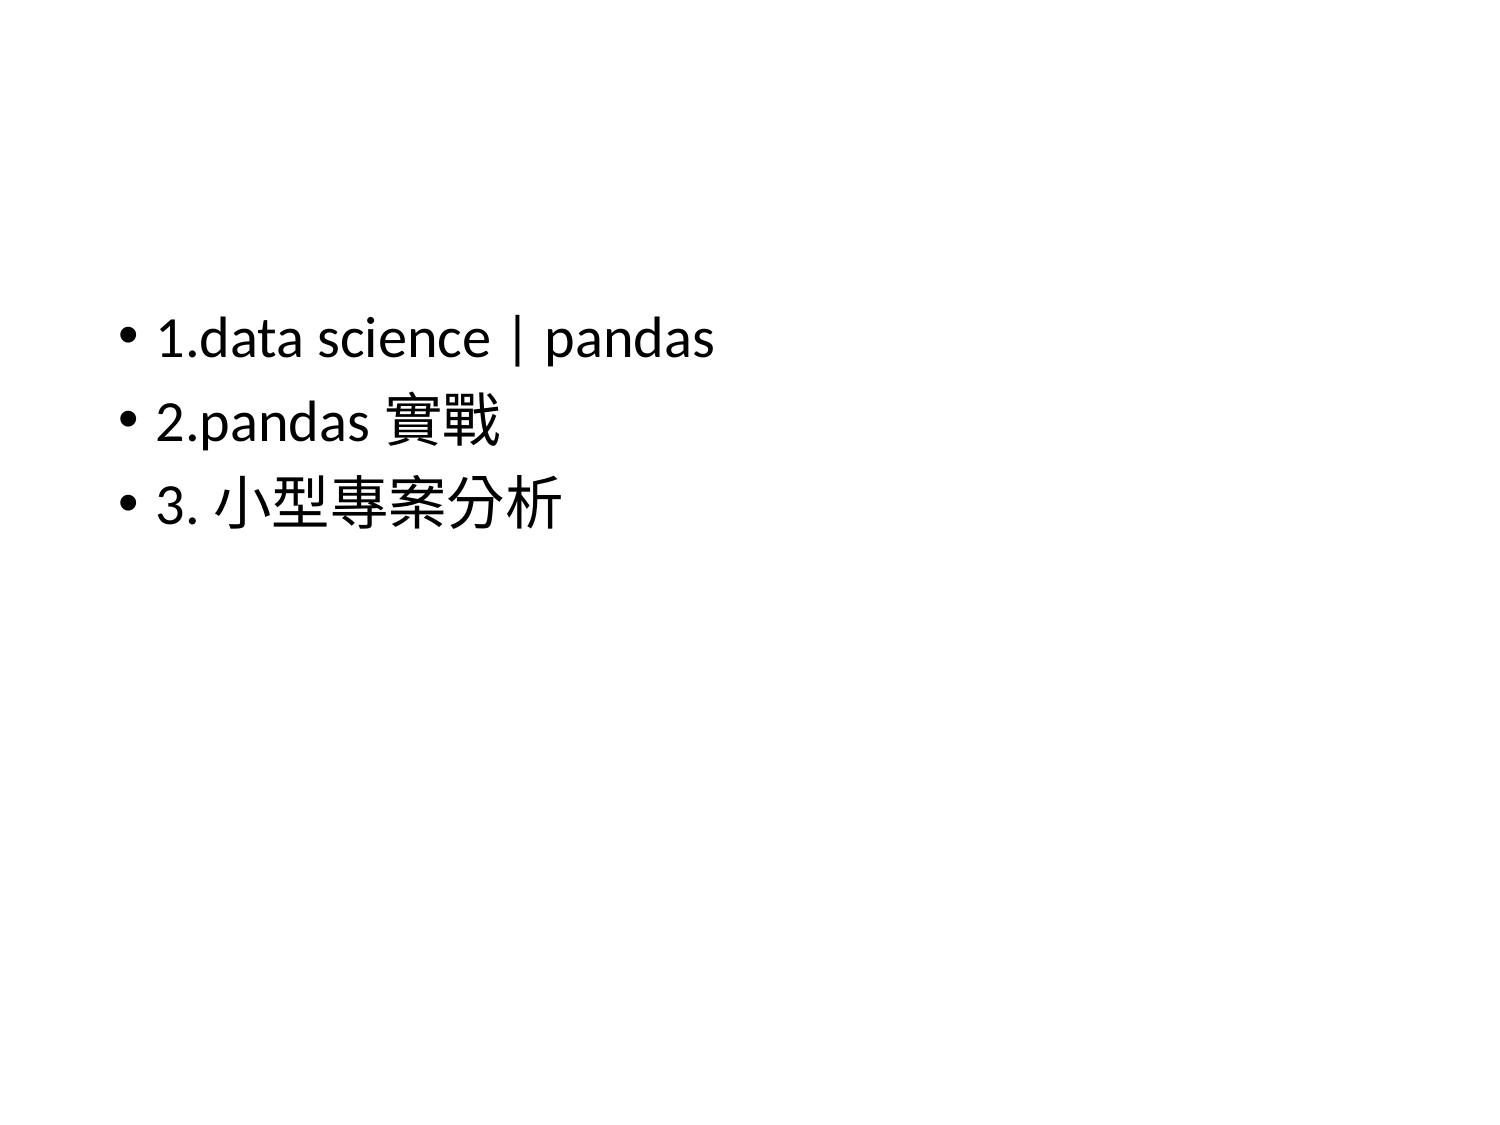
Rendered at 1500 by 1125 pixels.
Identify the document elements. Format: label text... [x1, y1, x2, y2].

list 1.data science | pandas 2.pandas實戰 3.小型專案分析 [103, 299, 1397, 1014]
